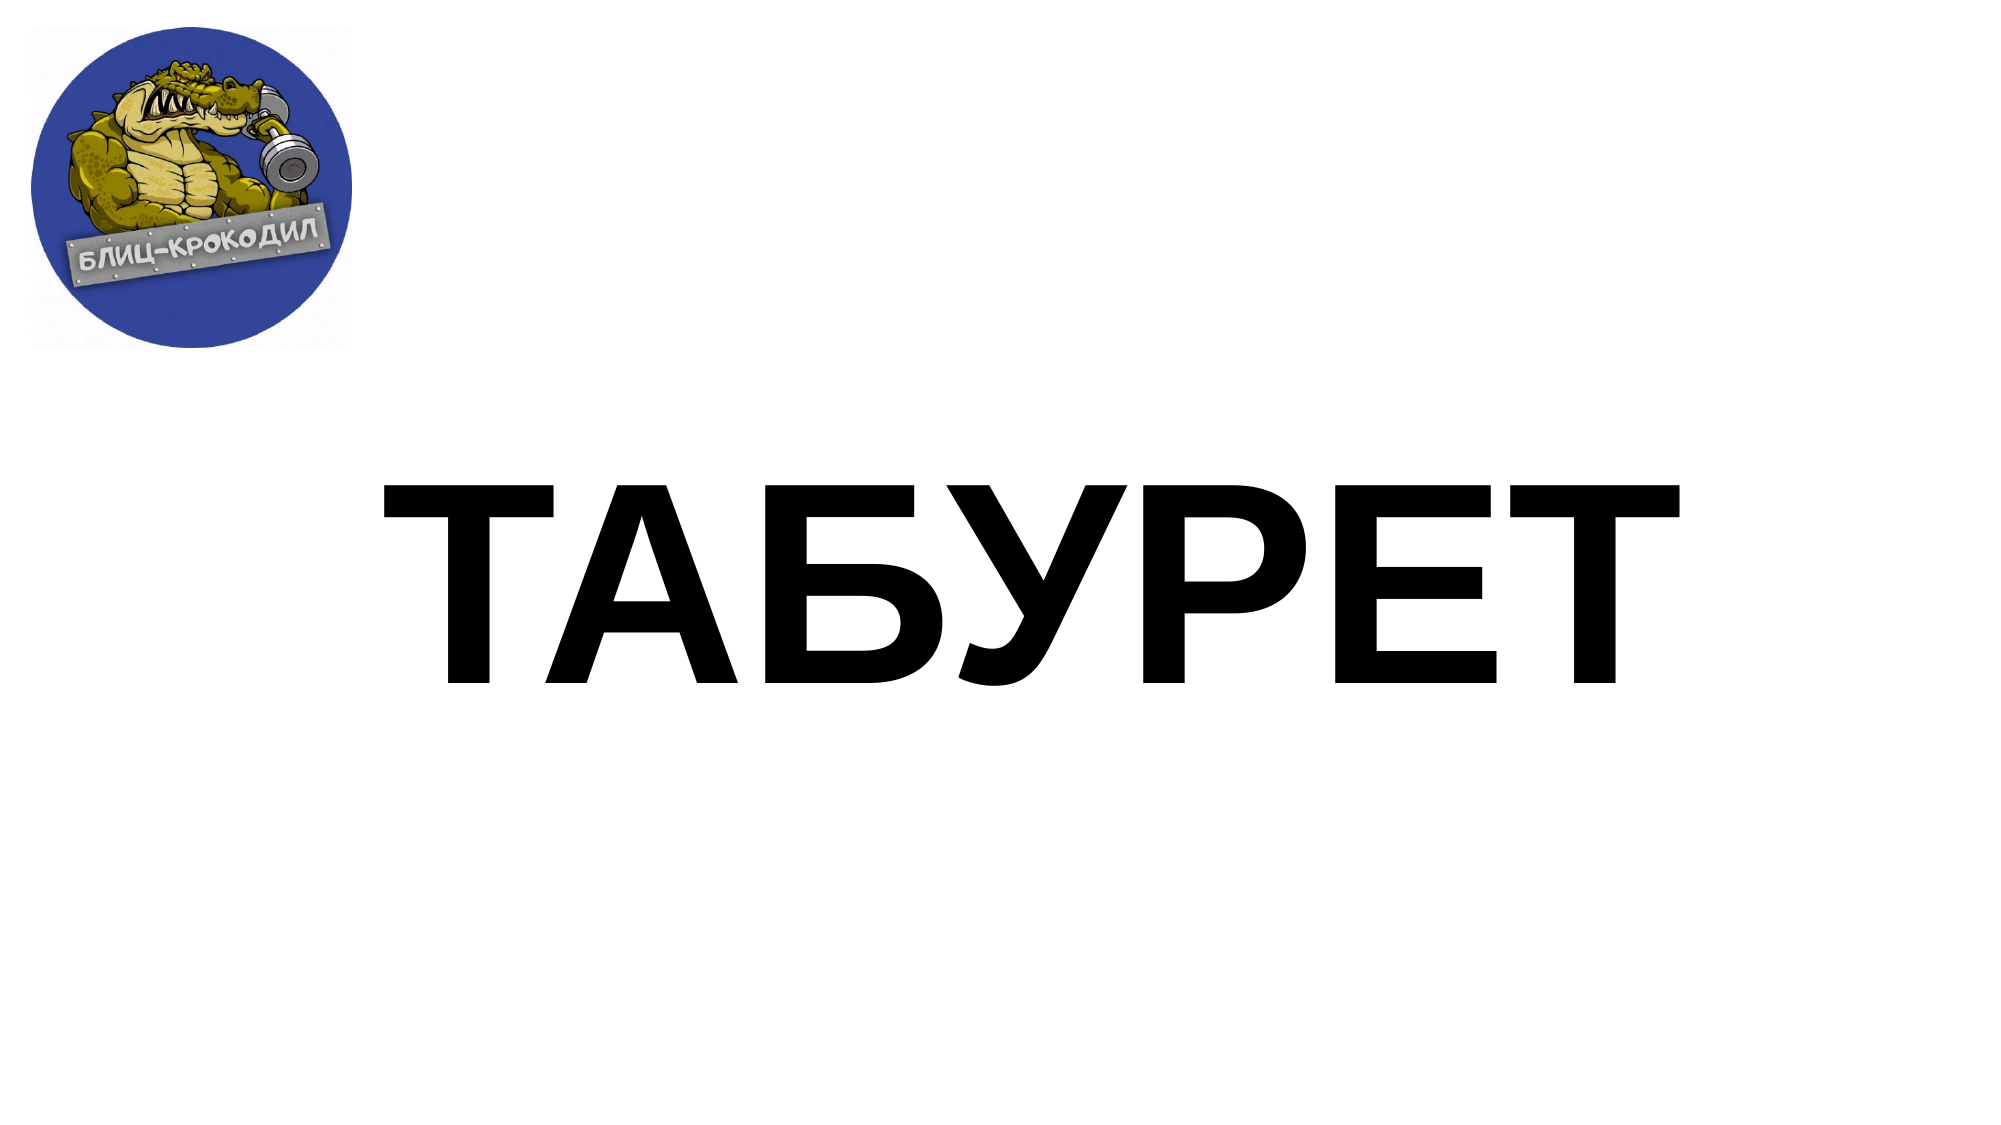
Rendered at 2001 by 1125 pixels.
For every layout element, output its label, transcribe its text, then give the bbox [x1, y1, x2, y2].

title ТАБУРЕТ [282, 361, 1783, 754]
picture [31, 27, 352, 348]
